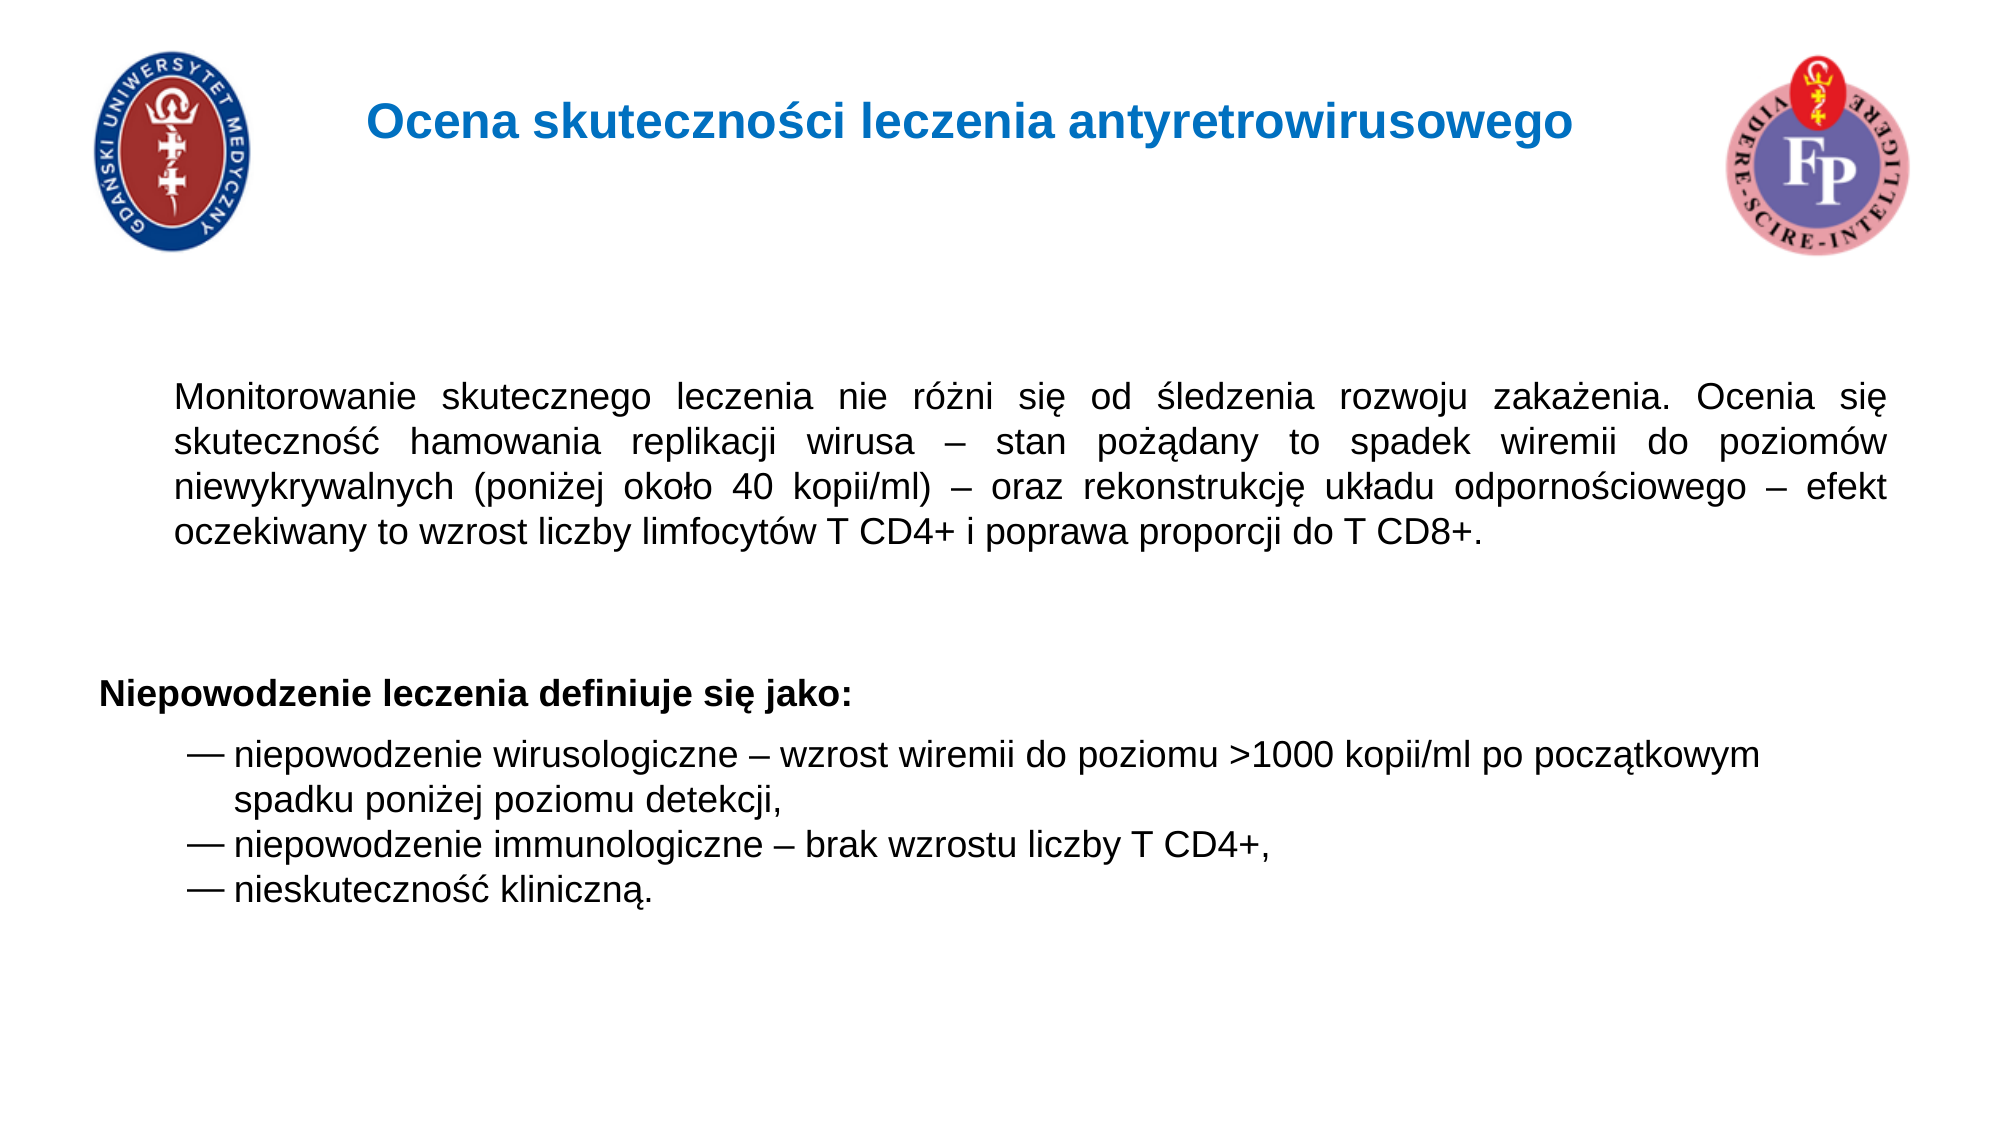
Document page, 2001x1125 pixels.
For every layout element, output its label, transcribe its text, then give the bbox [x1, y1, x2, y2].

text_box Monitorowanie skutecznego leczenia nie różni się od śledzenia rozwoju zakażenia. Ocenia się skuteczność hamowania replikacji wirusa – stan pożądany to spadek wiremii do poziomów niewykrywalnych (poniżej około 40 kopii/ml) – oraz rekonstrukcję układu odpornościowego – efekt oczekiwany to wzrost liczby limfocytów T CD4+ i poprawa proporcji do T CD8+. [159, 364, 1903, 559]
text_box Niepowodzenie leczenia definiuje się jako: [84, 661, 869, 722]
text_box niepowodzenie wirusologiczne – wzrost wiremii do poziomu >1000 kopii/ml po początkowym spadku poniżej poziomu detekcji, niepowodzenie immunologiczne – brak wzrostu liczby T CD4+, nieskuteczność kliniczną. [172, 722, 1826, 917]
picture [80, 37, 264, 265]
picture [1718, 47, 1918, 262]
text_box Ocena skuteczności leczenia antyretrowirusowego [264, 80, 1691, 156]
